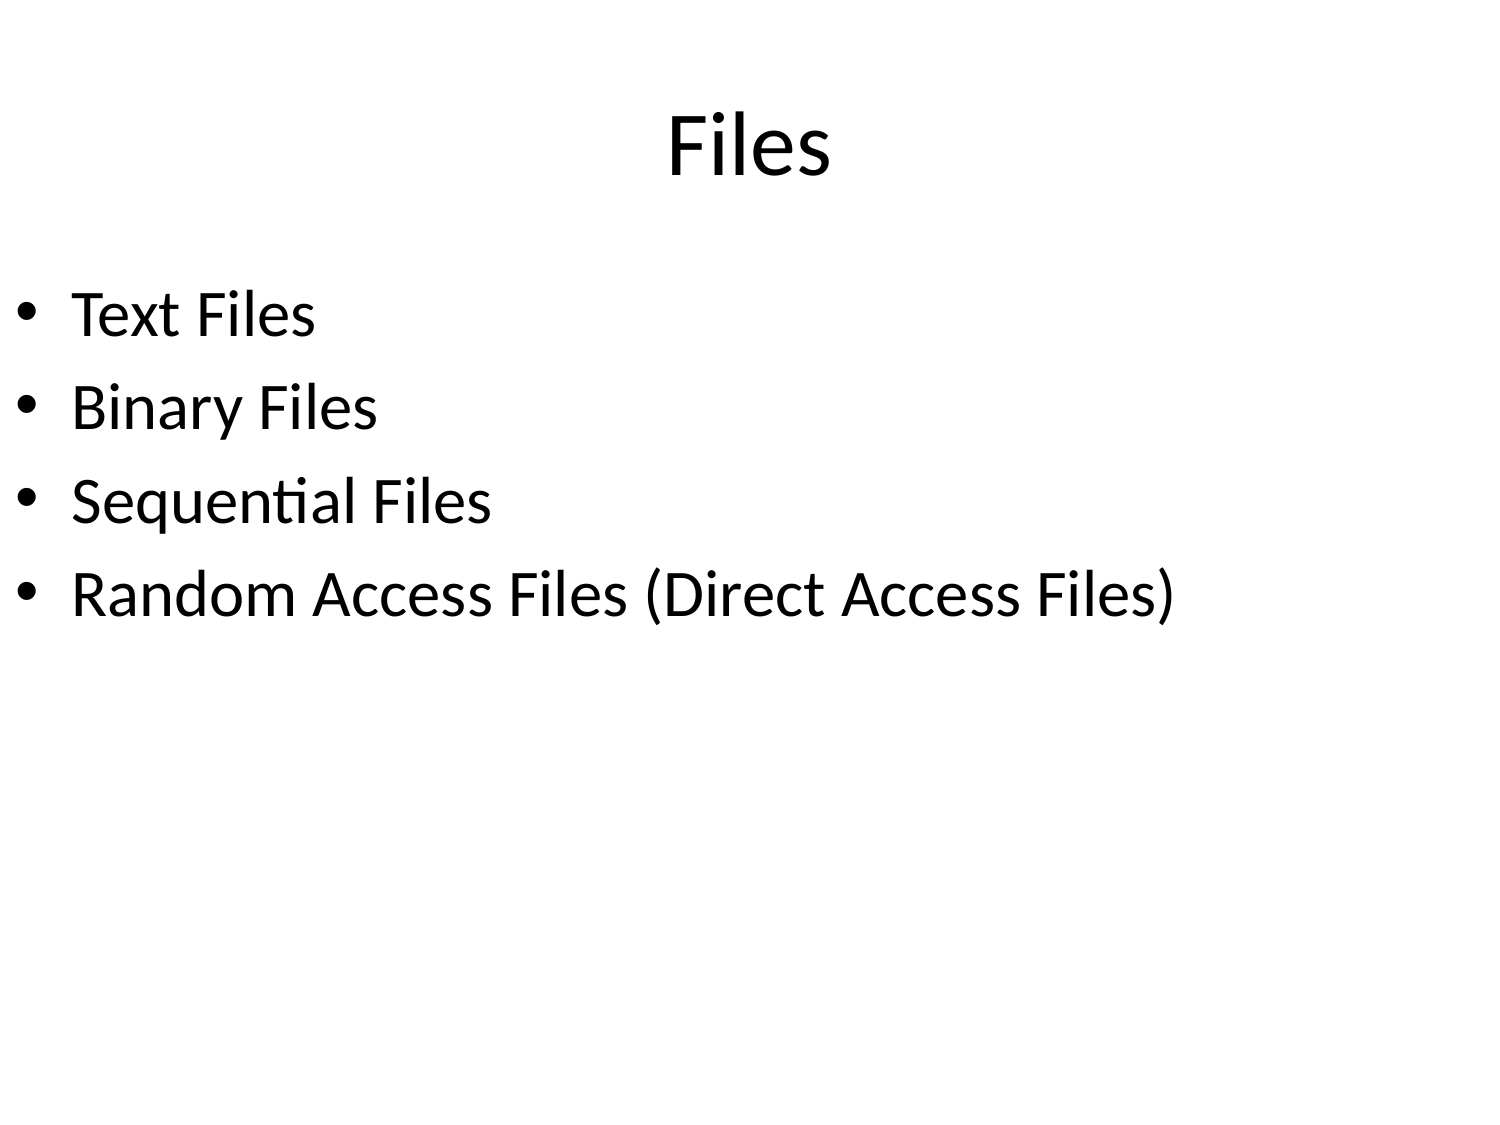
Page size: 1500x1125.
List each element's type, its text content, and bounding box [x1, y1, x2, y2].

list Text Files Binary Files Sequential Files Random Access Files (Direct Access Files) [0, 262, 1350, 1005]
title Files [75, 45, 1425, 233]
